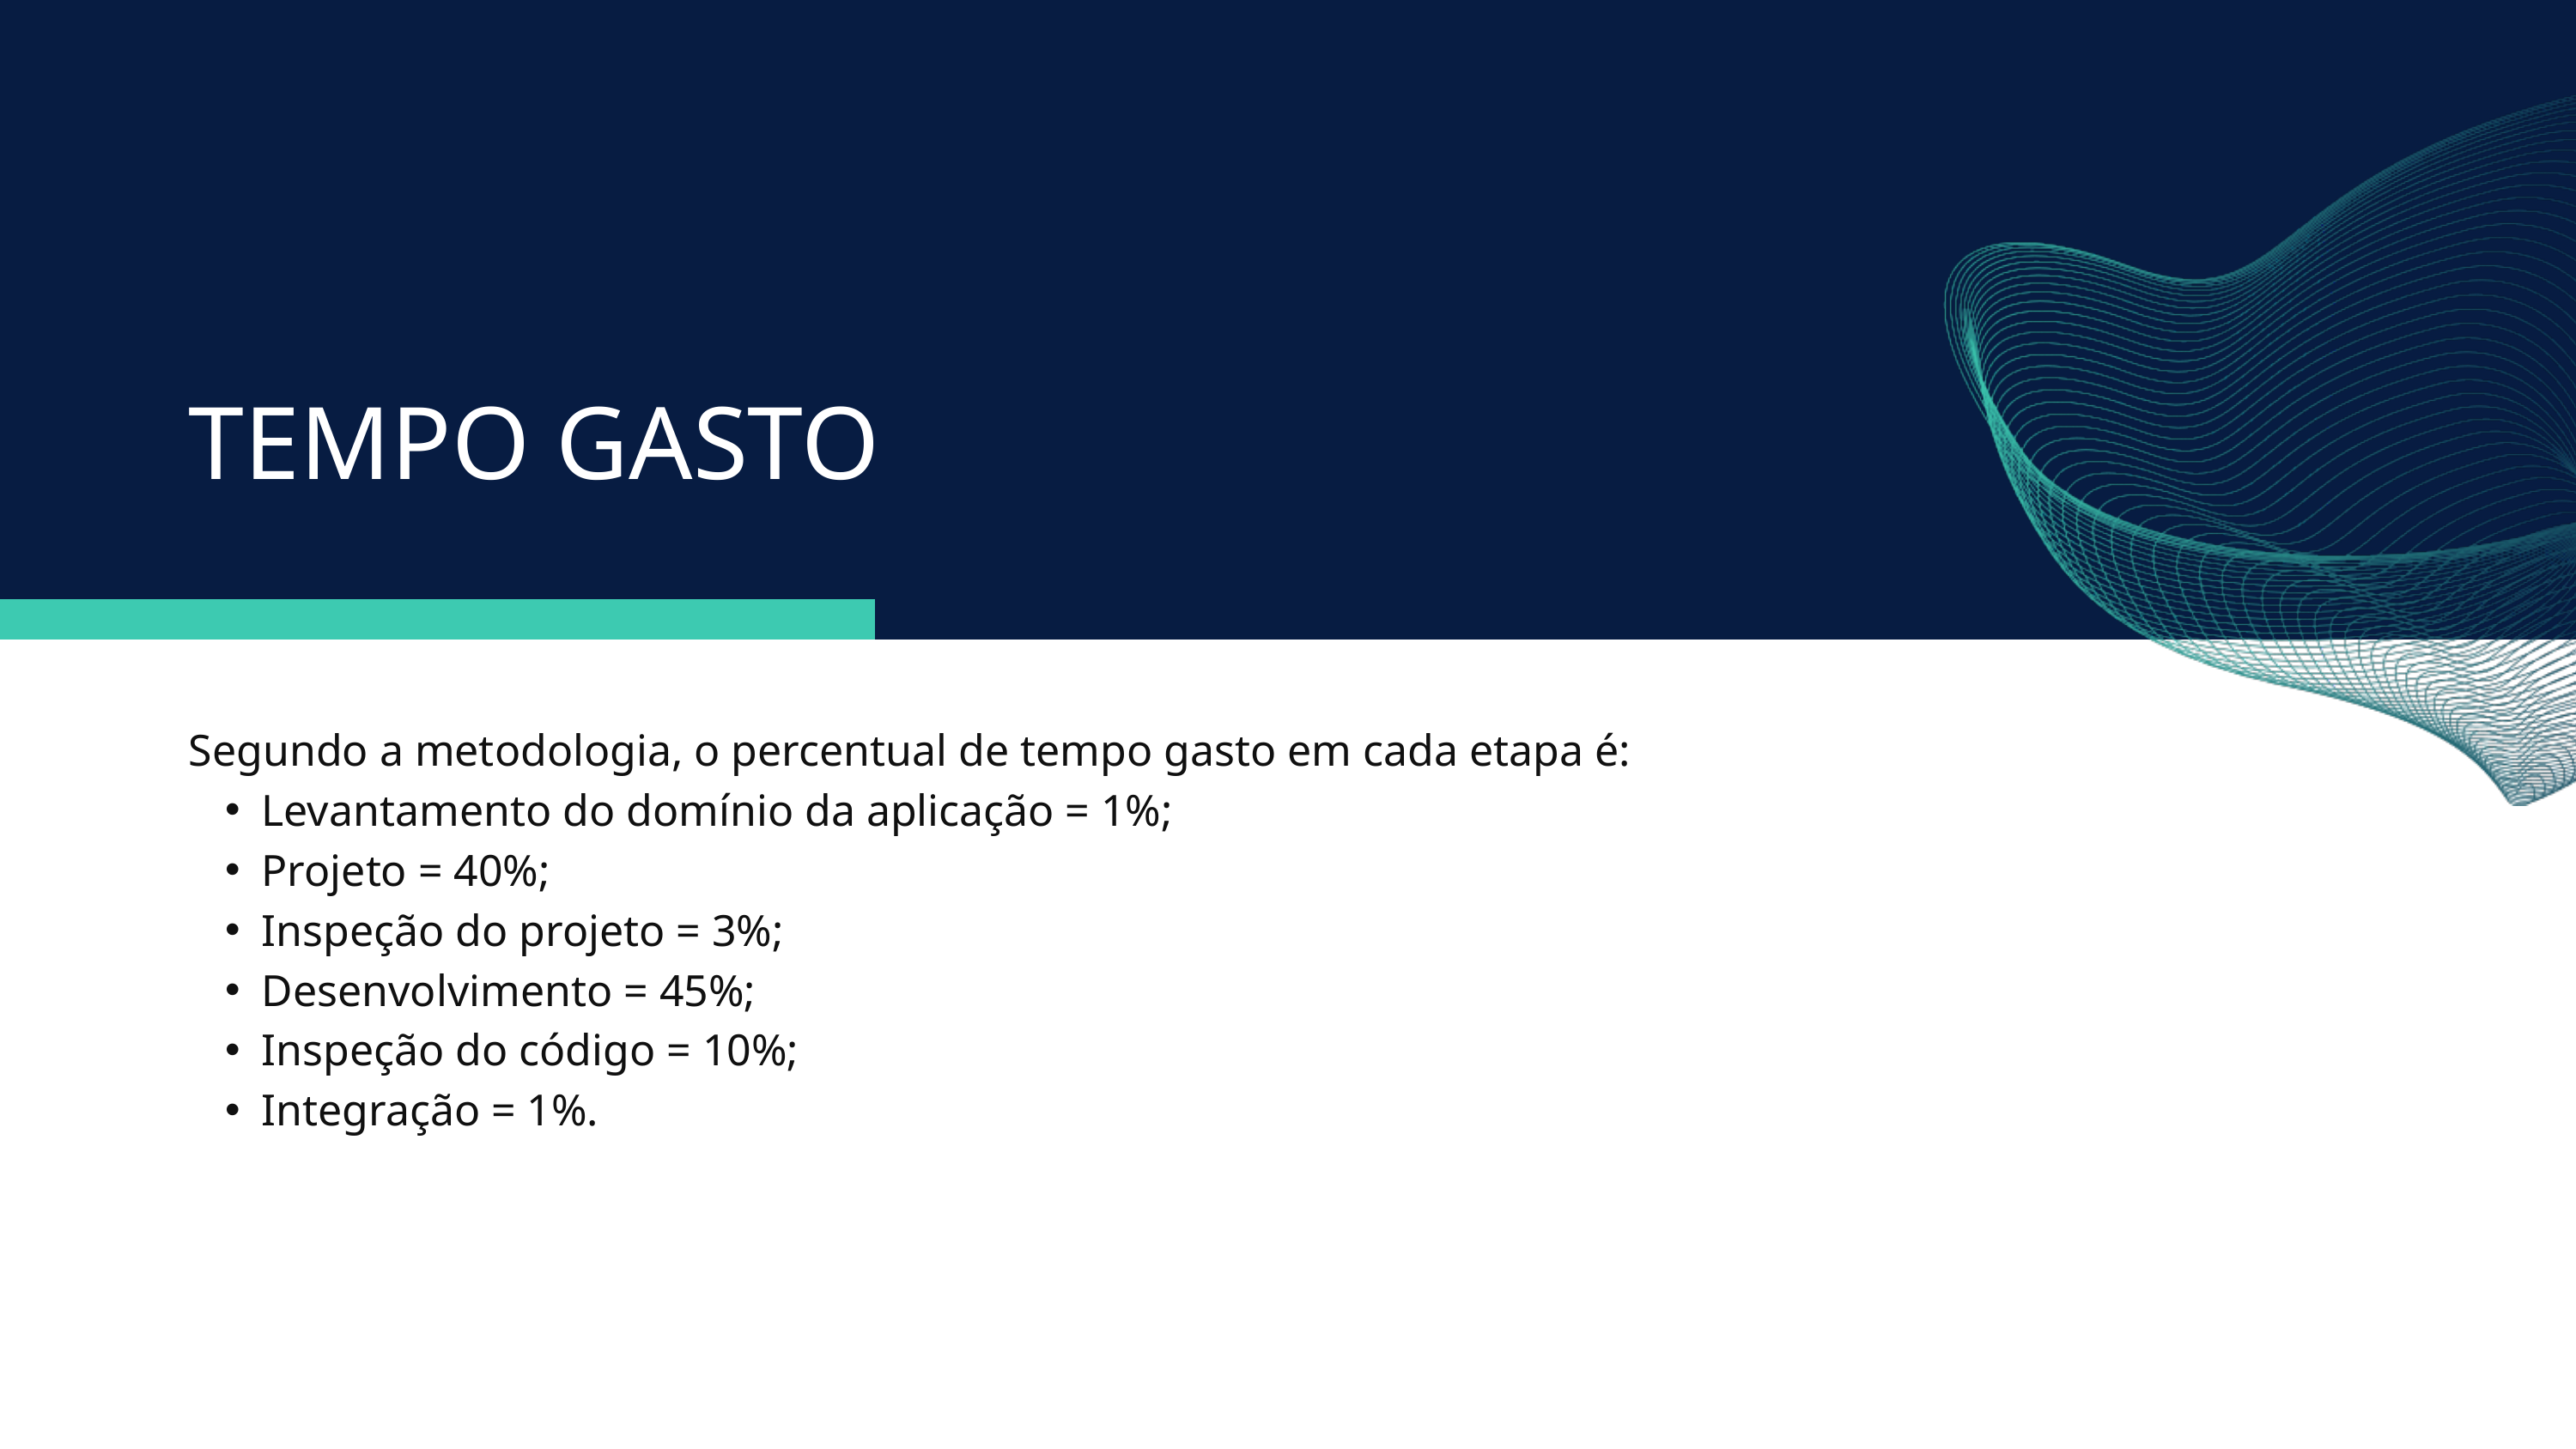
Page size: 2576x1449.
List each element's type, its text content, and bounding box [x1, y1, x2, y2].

text_box [1941, 650, 2576, 806]
text_box Segundo a metodologia, o percentual de tempo gasto em cada etapa é: Levantamento do domínio da aplicação = 1%; Projeto = 40%; Inspeção do projeto = 3%; Desenvolvimento = 45%; Inspeção do código = 10%; Integração = 1%. [188, 714, 1861, 1195]
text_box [0, 0, 2576, 640]
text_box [0, 598, 876, 640]
